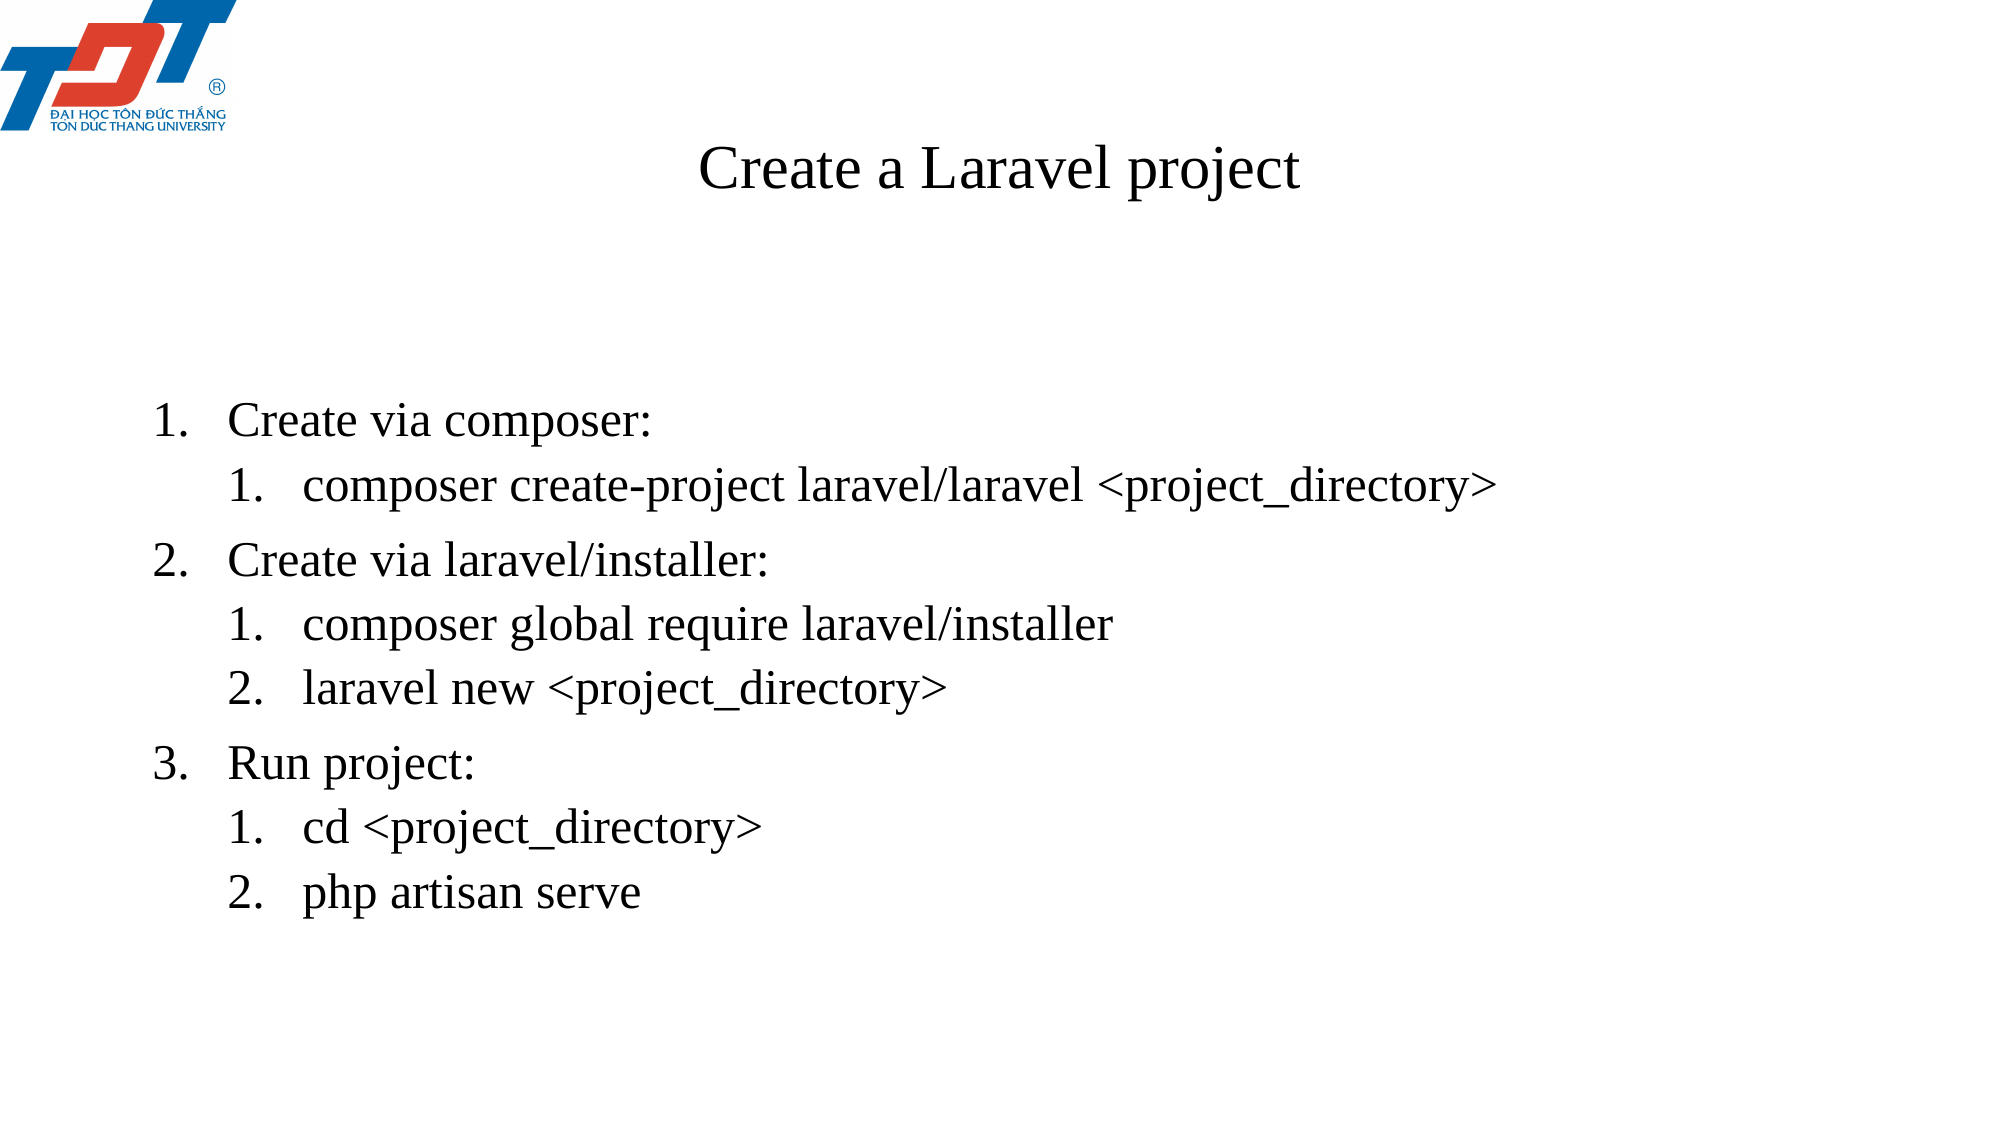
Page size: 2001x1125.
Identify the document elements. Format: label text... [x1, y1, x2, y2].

picture [0, 0, 237, 131]
title Create a Laravel project [137, 59, 1863, 278]
list Create via composer: composer create-project laravel/laravel <project_directory> Create via laravel/installer: composer global require laravel/installer laravel new <project_directory> Run project: cd <project_directory> php artisan serve [137, 299, 1863, 1014]
